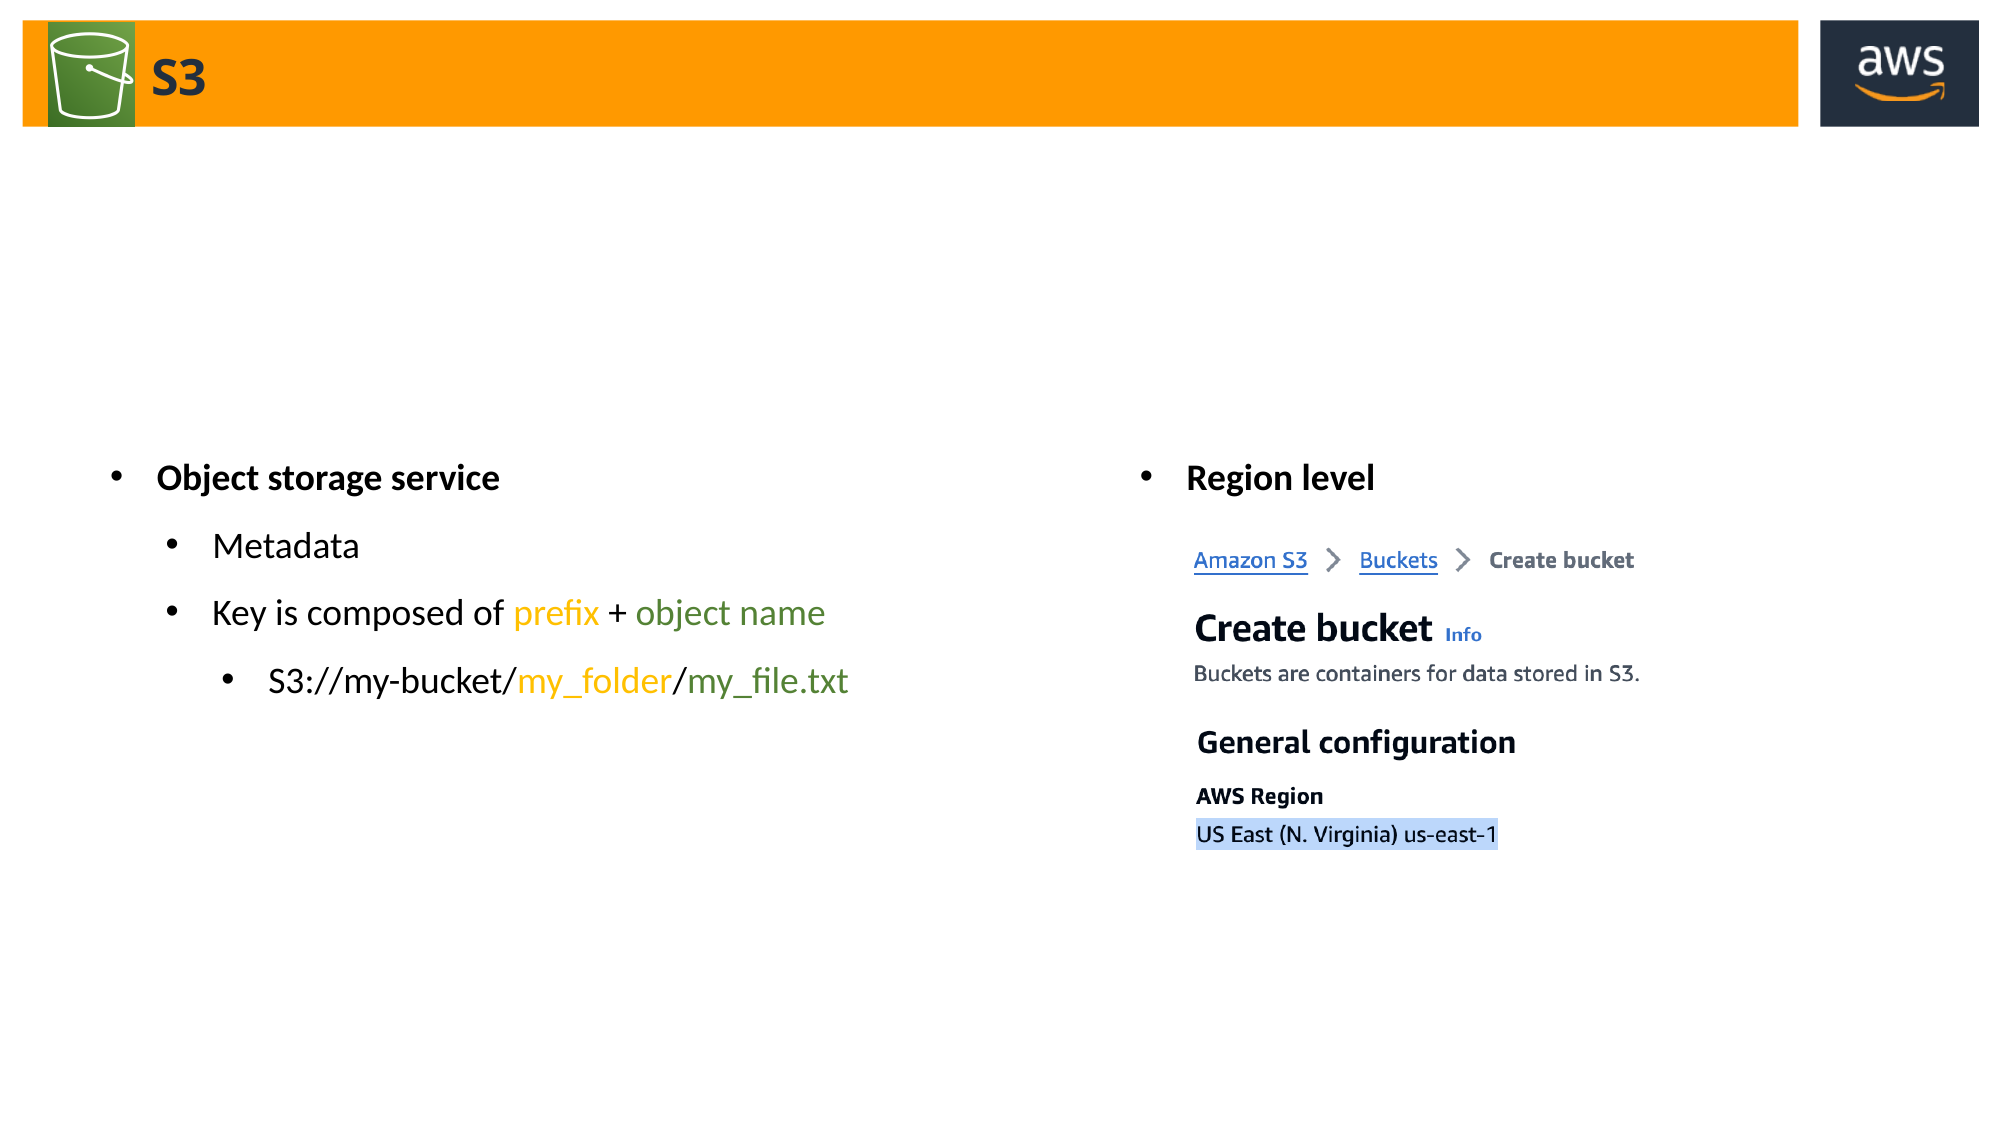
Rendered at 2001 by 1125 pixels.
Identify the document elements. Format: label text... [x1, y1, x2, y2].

title S3 [151, 52, 1710, 96]
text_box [1124, 423, 2000, 856]
picture [48, 22, 135, 127]
text_box Object storage service Metadata Key is composed of prefix + object name S3://my-bucket/my_folder/my_file.txt [95, 423, 937, 911]
